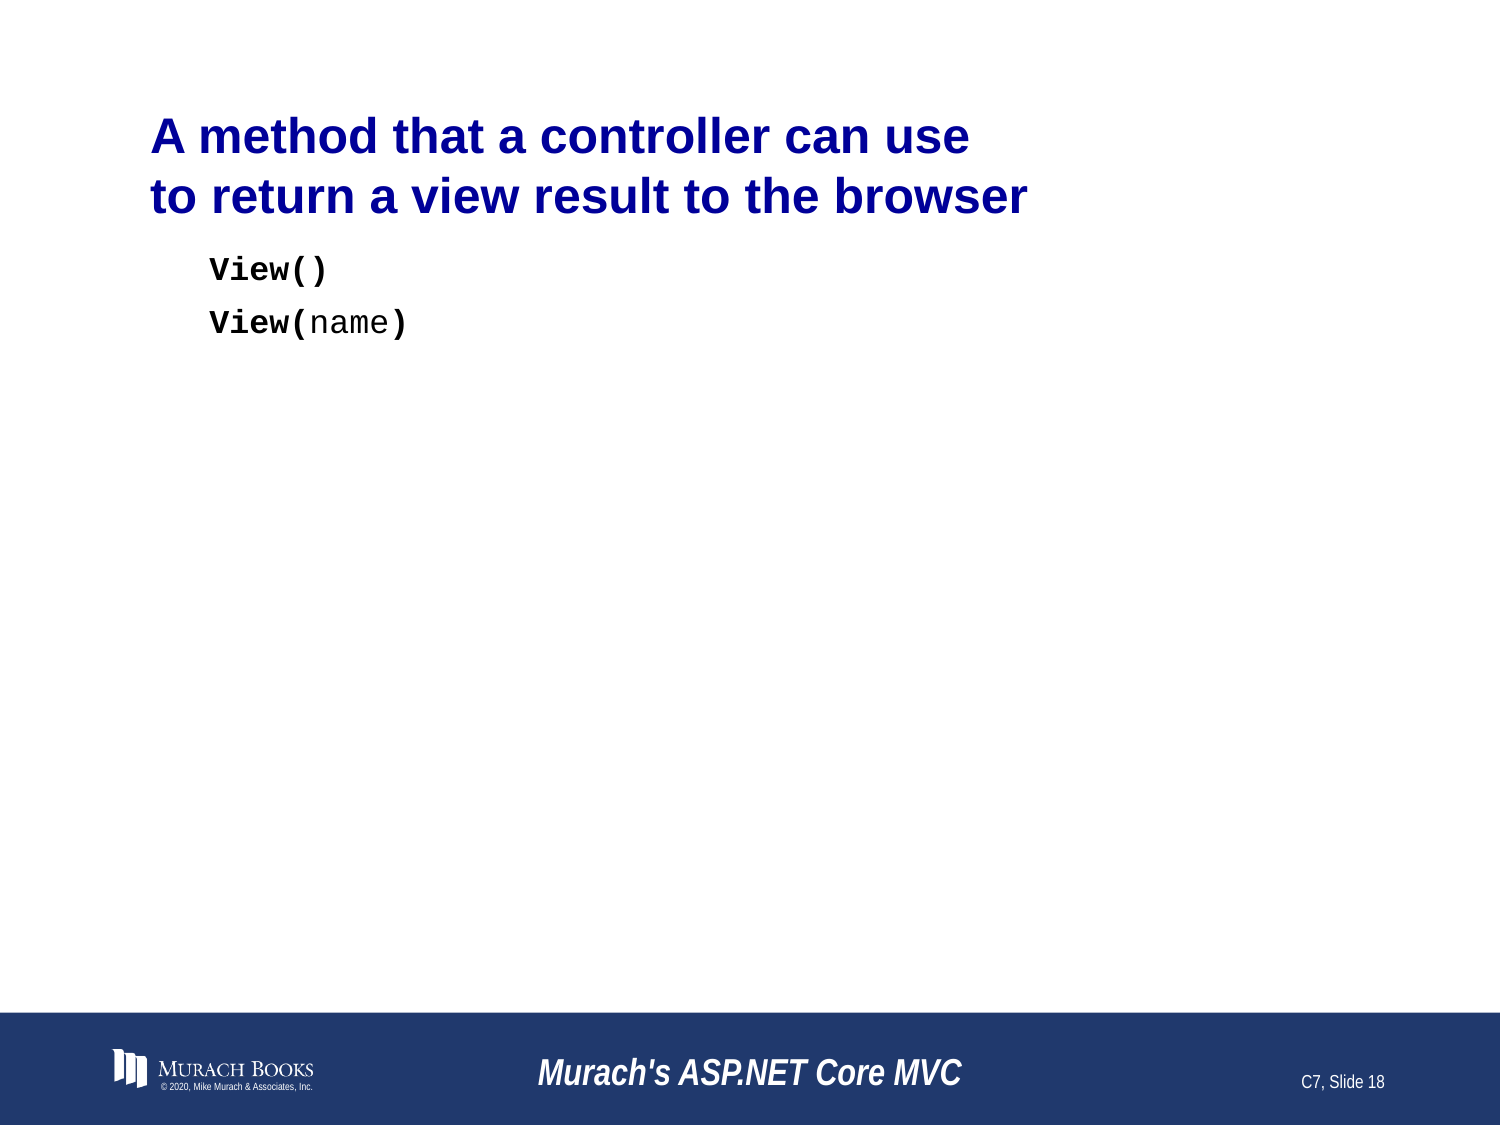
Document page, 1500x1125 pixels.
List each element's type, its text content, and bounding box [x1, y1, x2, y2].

title A method that a controller can use to return a view result to the browser [150, 102, 1350, 224]
footer © 2020, Mike Murach & Associates, Inc. [12, 1025, 463, 1100]
slide_number Murach's ASP.NET Core MVC [463, 1025, 1050, 1100]
list View() View(name) [137, 239, 1350, 978]
slide_number C7, Slide 18 [1087, 1025, 1400, 1100]
